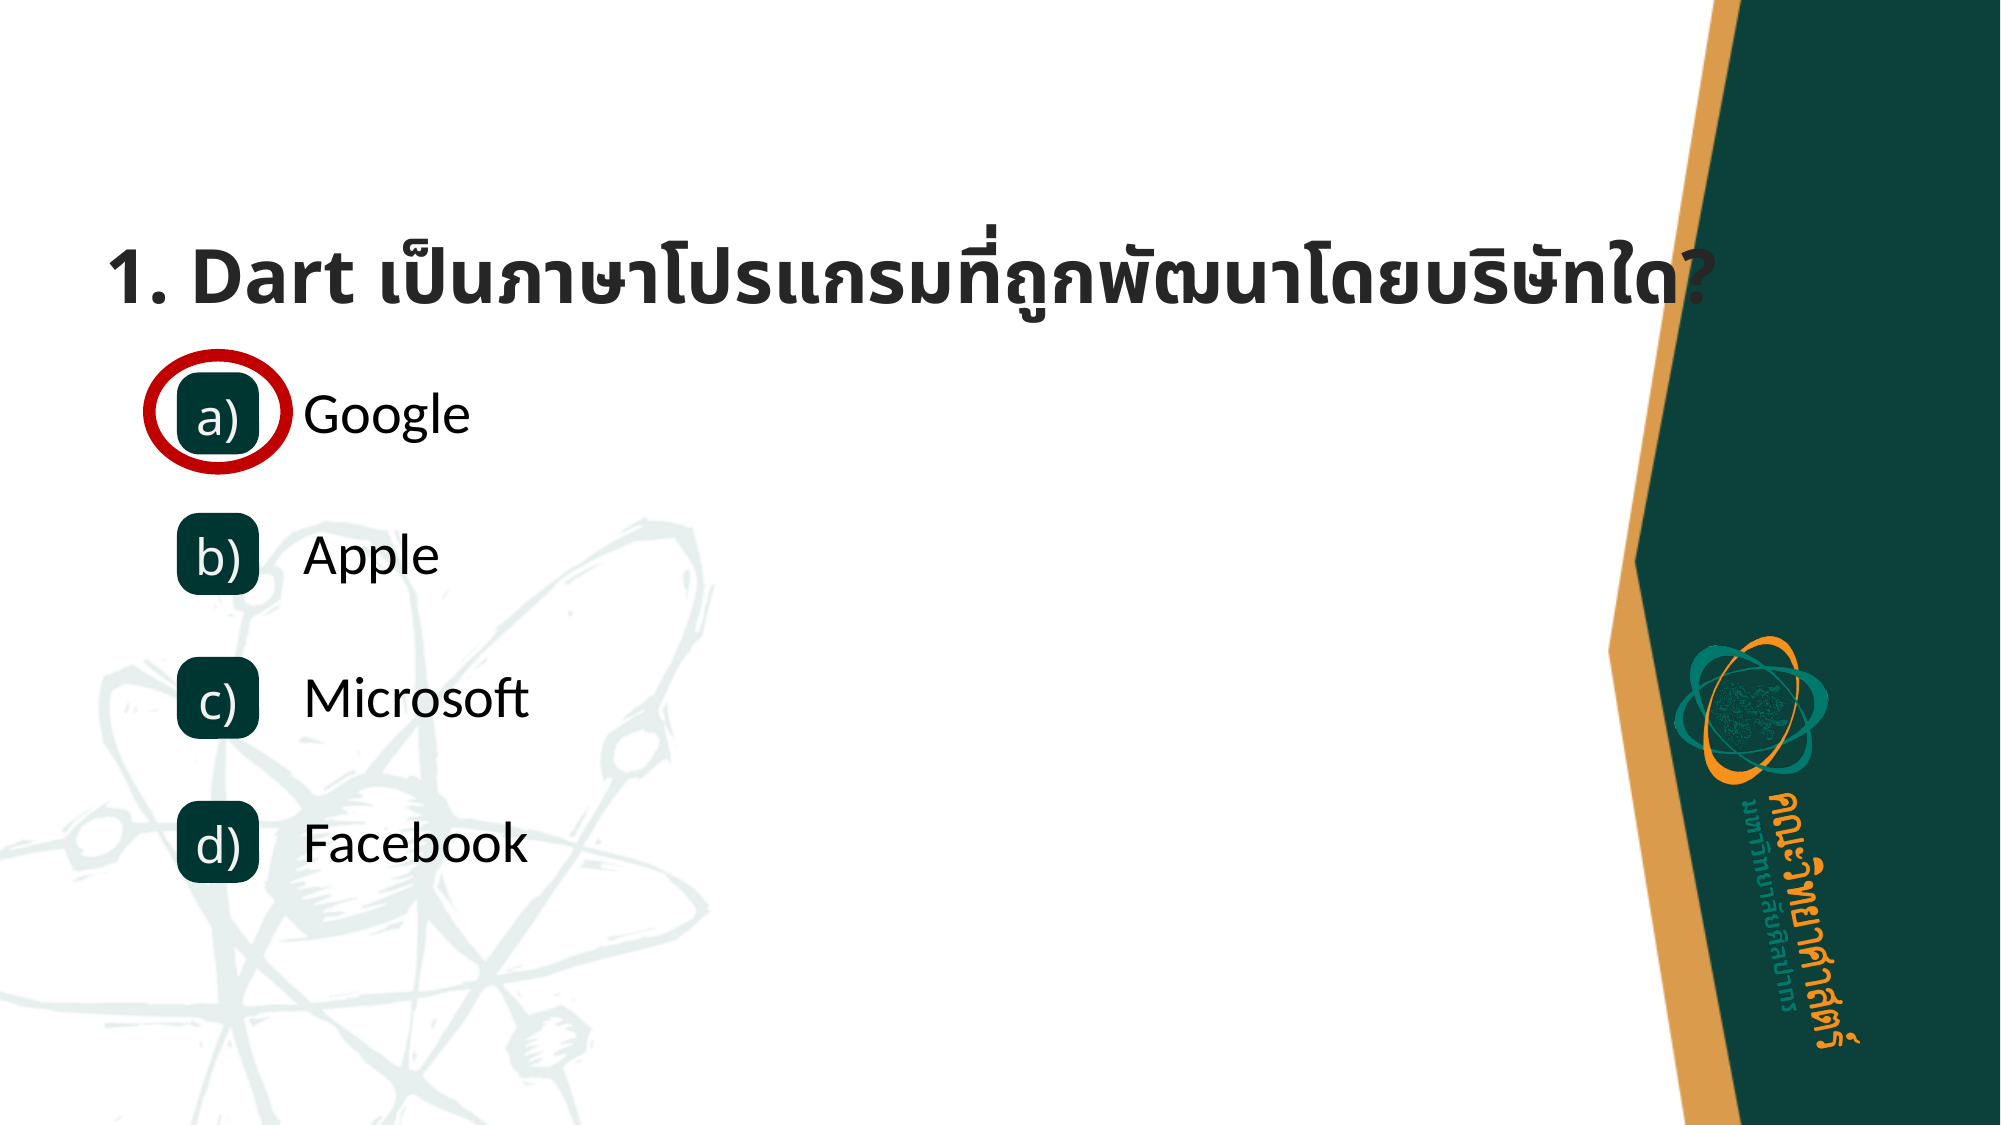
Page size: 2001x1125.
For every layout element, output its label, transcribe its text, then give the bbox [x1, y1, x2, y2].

picture [0, 0, 2001, 1125]
text_box [176, 512, 260, 595]
text_box 1. Dart เป็นภาษาโปรแกรมที่ถูกพัฒนาโดยบริษัทใด? [90, 196, 1355, 327]
text_box d) [206, 798, 230, 867]
text_box Apple [288, 521, 933, 579]
text_box c) [206, 654, 230, 723]
text_box [176, 800, 260, 883]
text_box [176, 656, 260, 739]
text_box Facebook [288, 809, 933, 867]
text_box Google [288, 380, 933, 438]
text_box b) [206, 510, 230, 579]
text_box [148, 354, 288, 470]
text_box Microsoft [288, 665, 933, 723]
